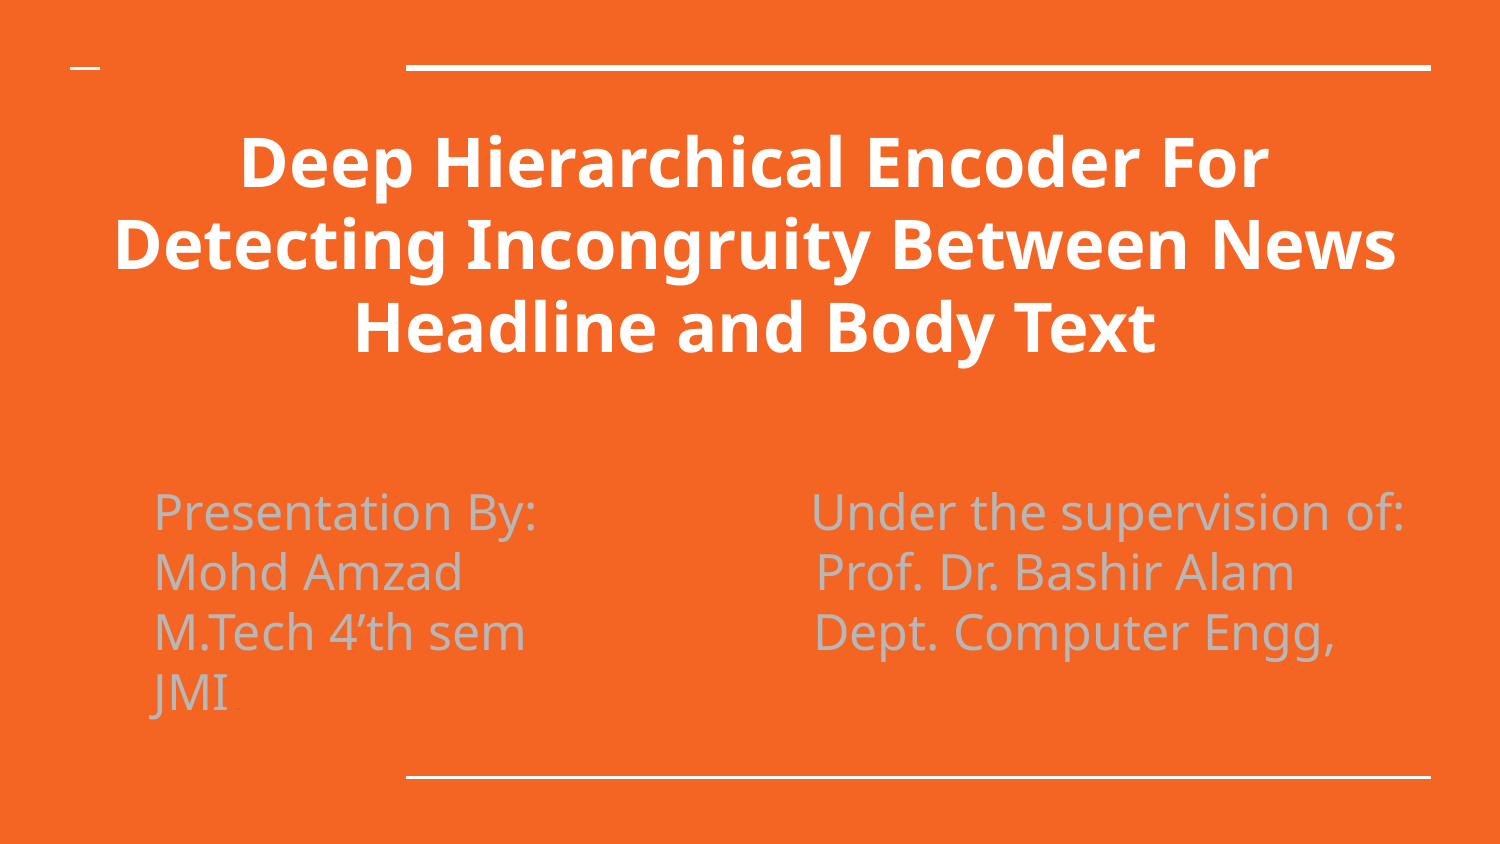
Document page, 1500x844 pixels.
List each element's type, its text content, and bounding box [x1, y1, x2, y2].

subtitle Presentation By: Under the supervision of: Mohd Amzad Prof. Dr. Bashir Alam M.Tech 4’th sem Dept. Computer Engg, JMI [138, 581, 1431, 781]
title Deep Hierarchical Encoder For Detecting Incongruity Between News Headline and Body Text [83, 103, 1428, 357]
